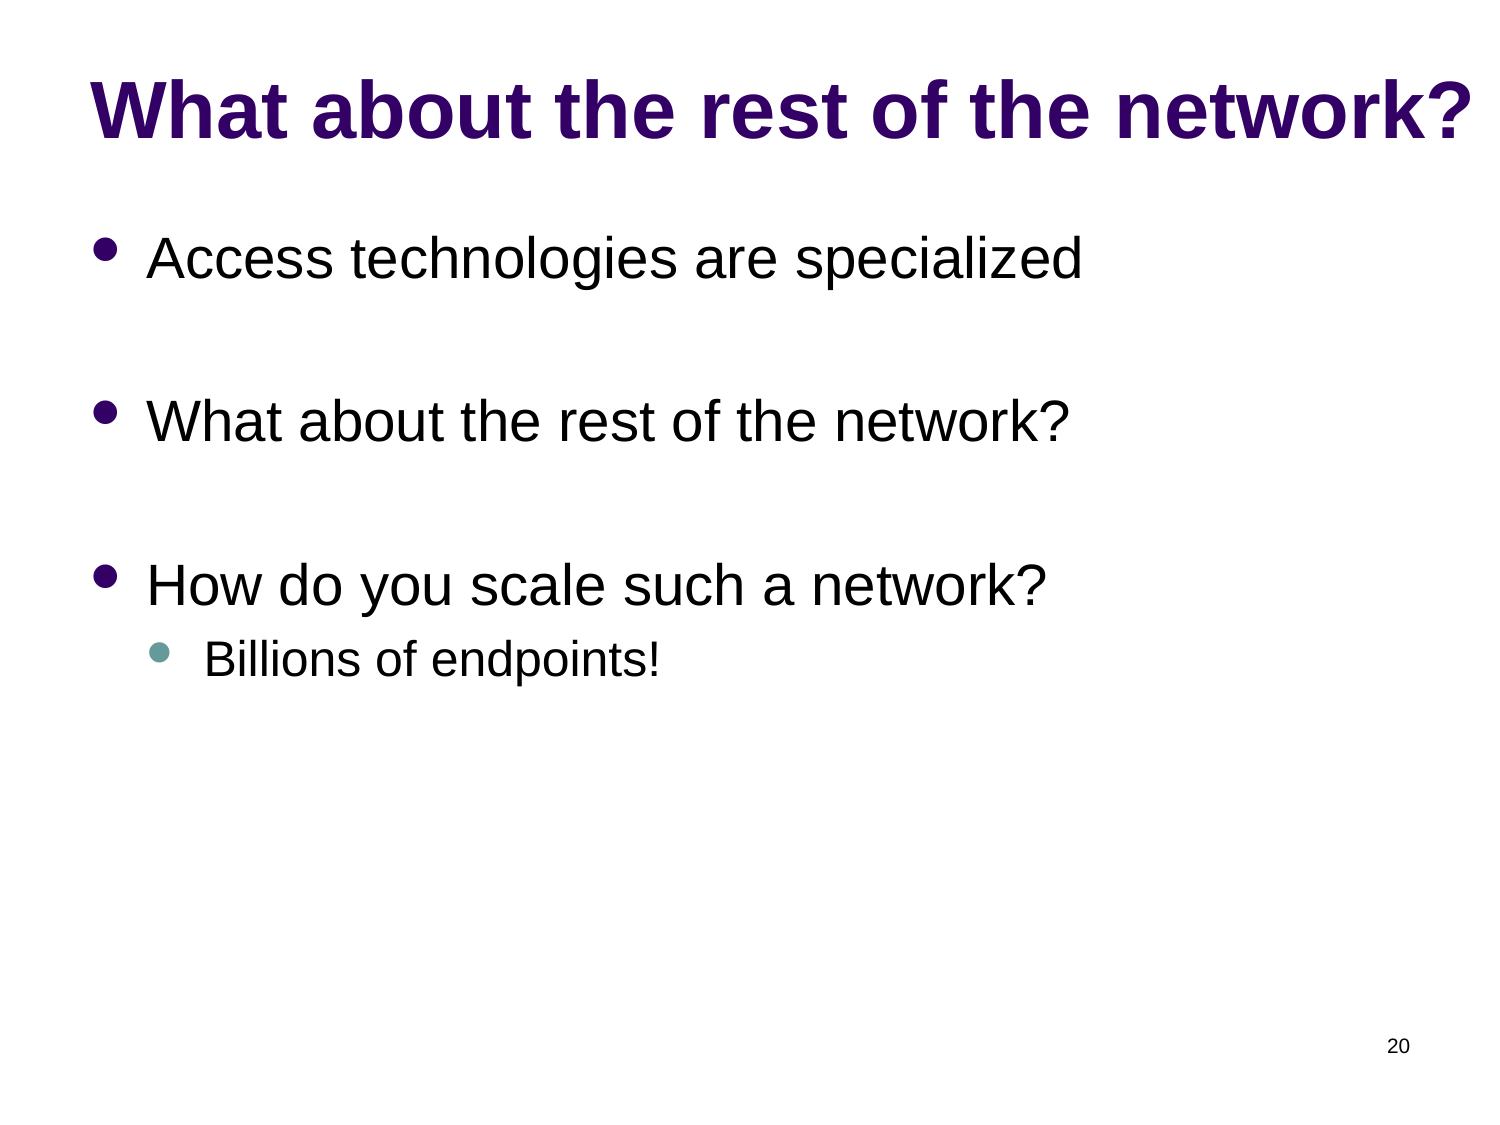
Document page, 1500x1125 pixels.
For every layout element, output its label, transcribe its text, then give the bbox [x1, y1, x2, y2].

list Access technologies are specialized What about the rest of the network? How do you scale such a network? Billions of endpoints! [75, 212, 1425, 1006]
title What about the rest of the network? [75, 20, 1500, 163]
slide_number 20 [1074, 1024, 1426, 1101]
